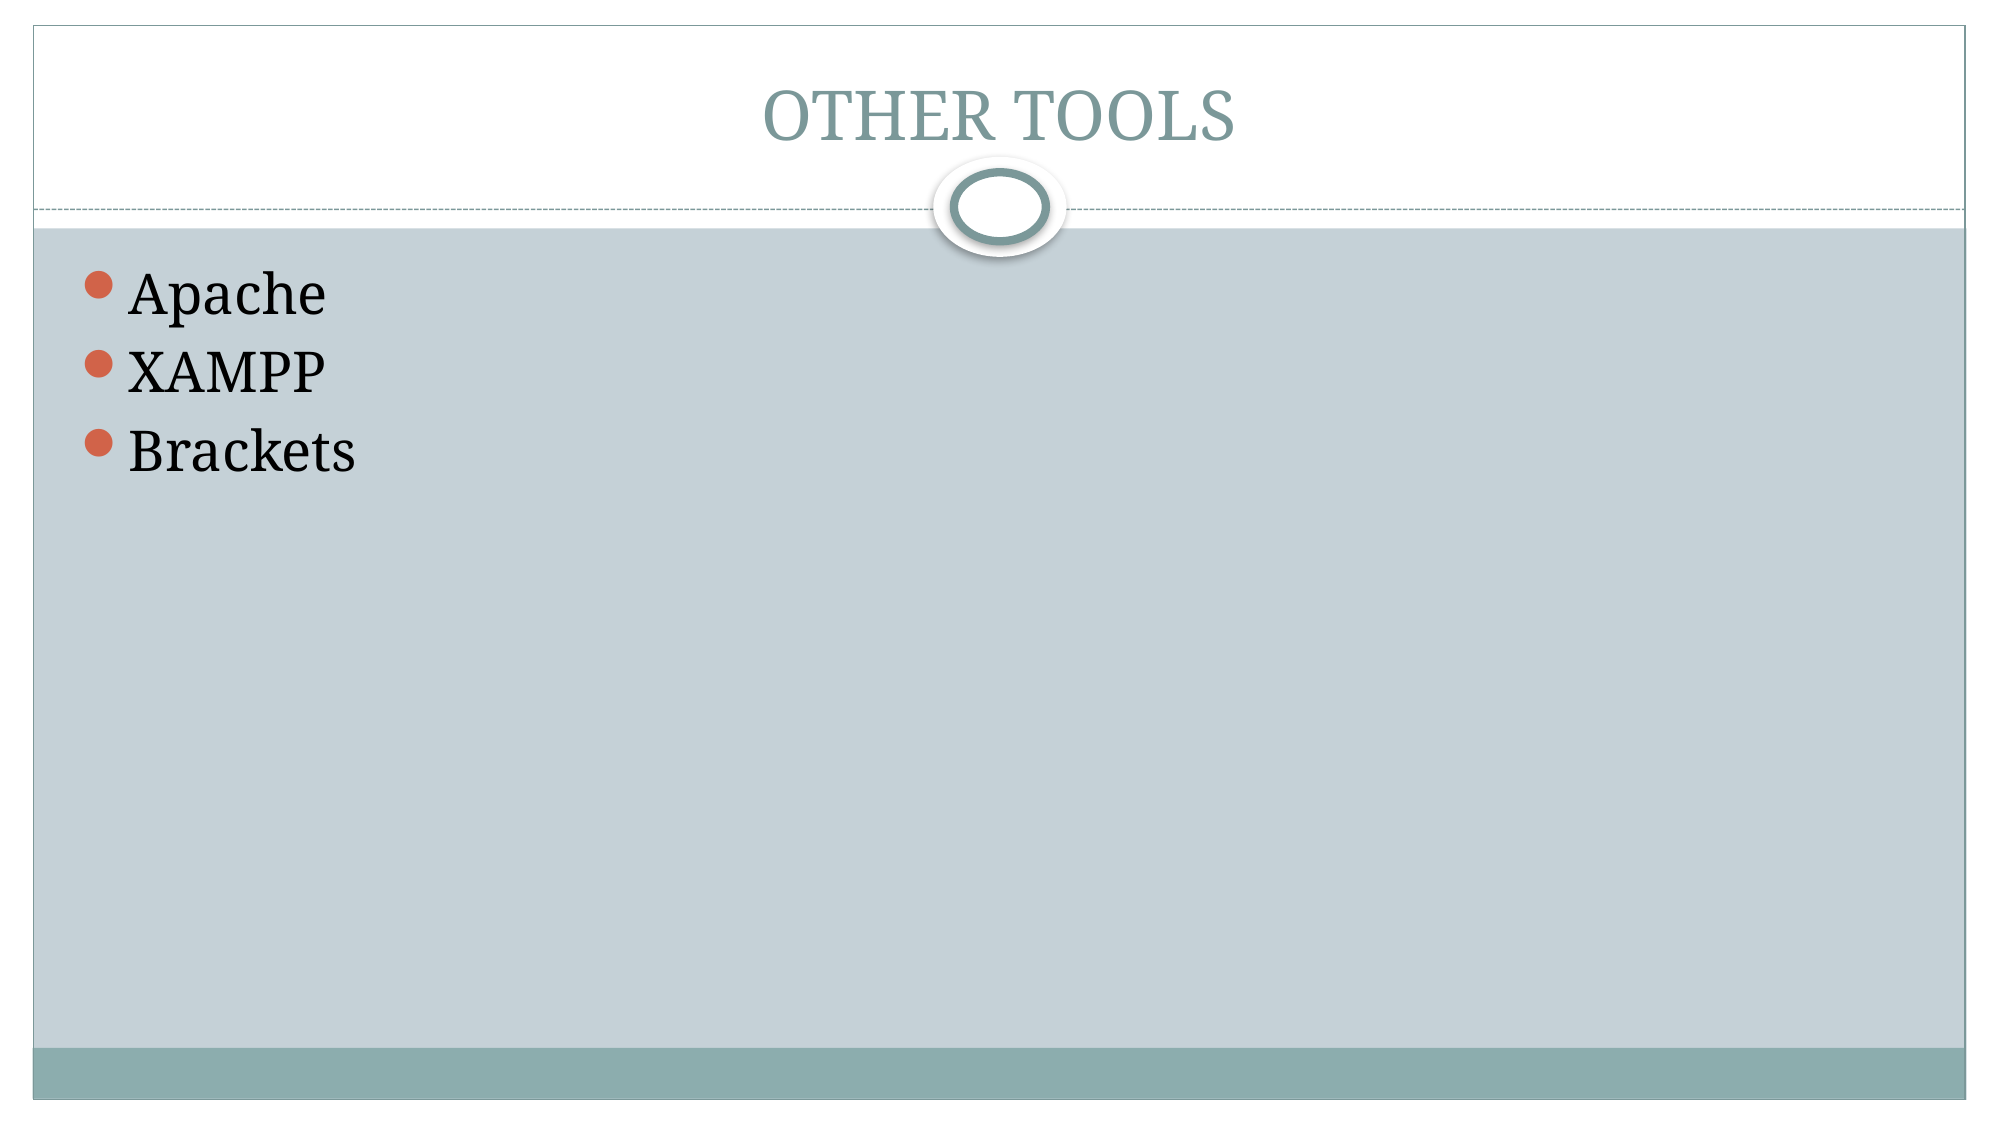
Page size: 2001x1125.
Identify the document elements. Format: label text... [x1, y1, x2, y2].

list Apache XAMPP Brackets [66, 250, 1926, 1001]
title OTHER TOOLS [66, 37, 1933, 162]
